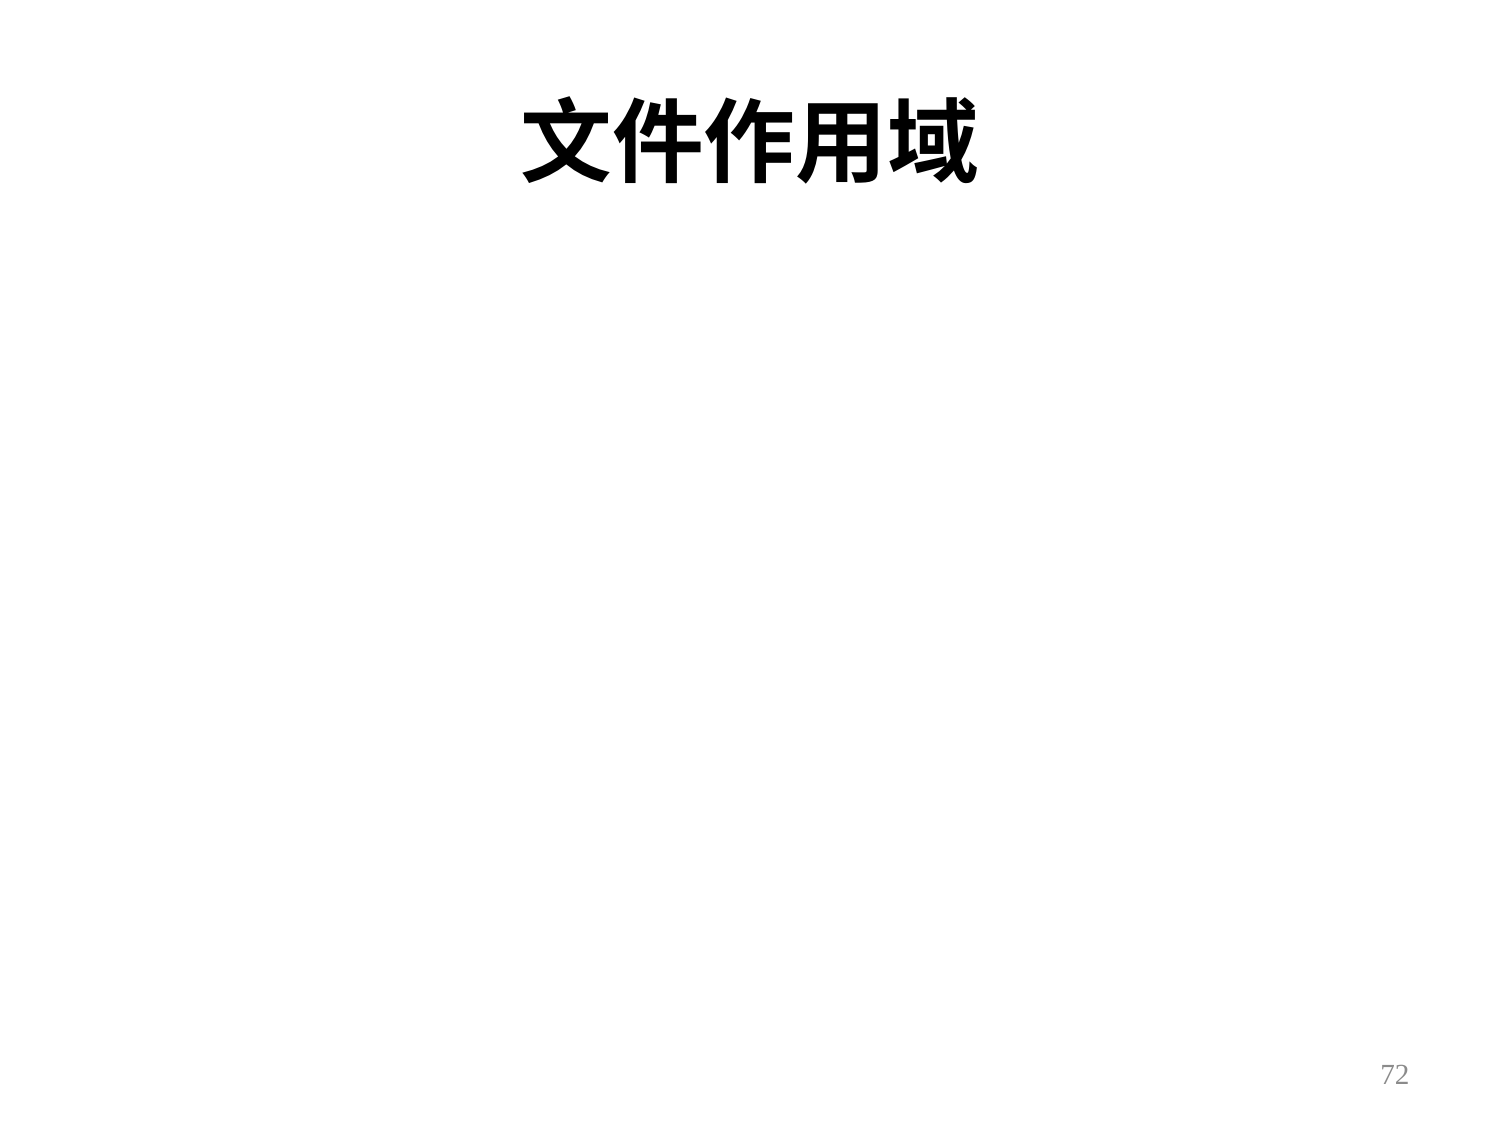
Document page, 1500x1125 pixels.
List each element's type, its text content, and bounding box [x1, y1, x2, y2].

title 文件作用域 [75, 45, 1425, 233]
slide_number 72 [1074, 1042, 1425, 1103]
